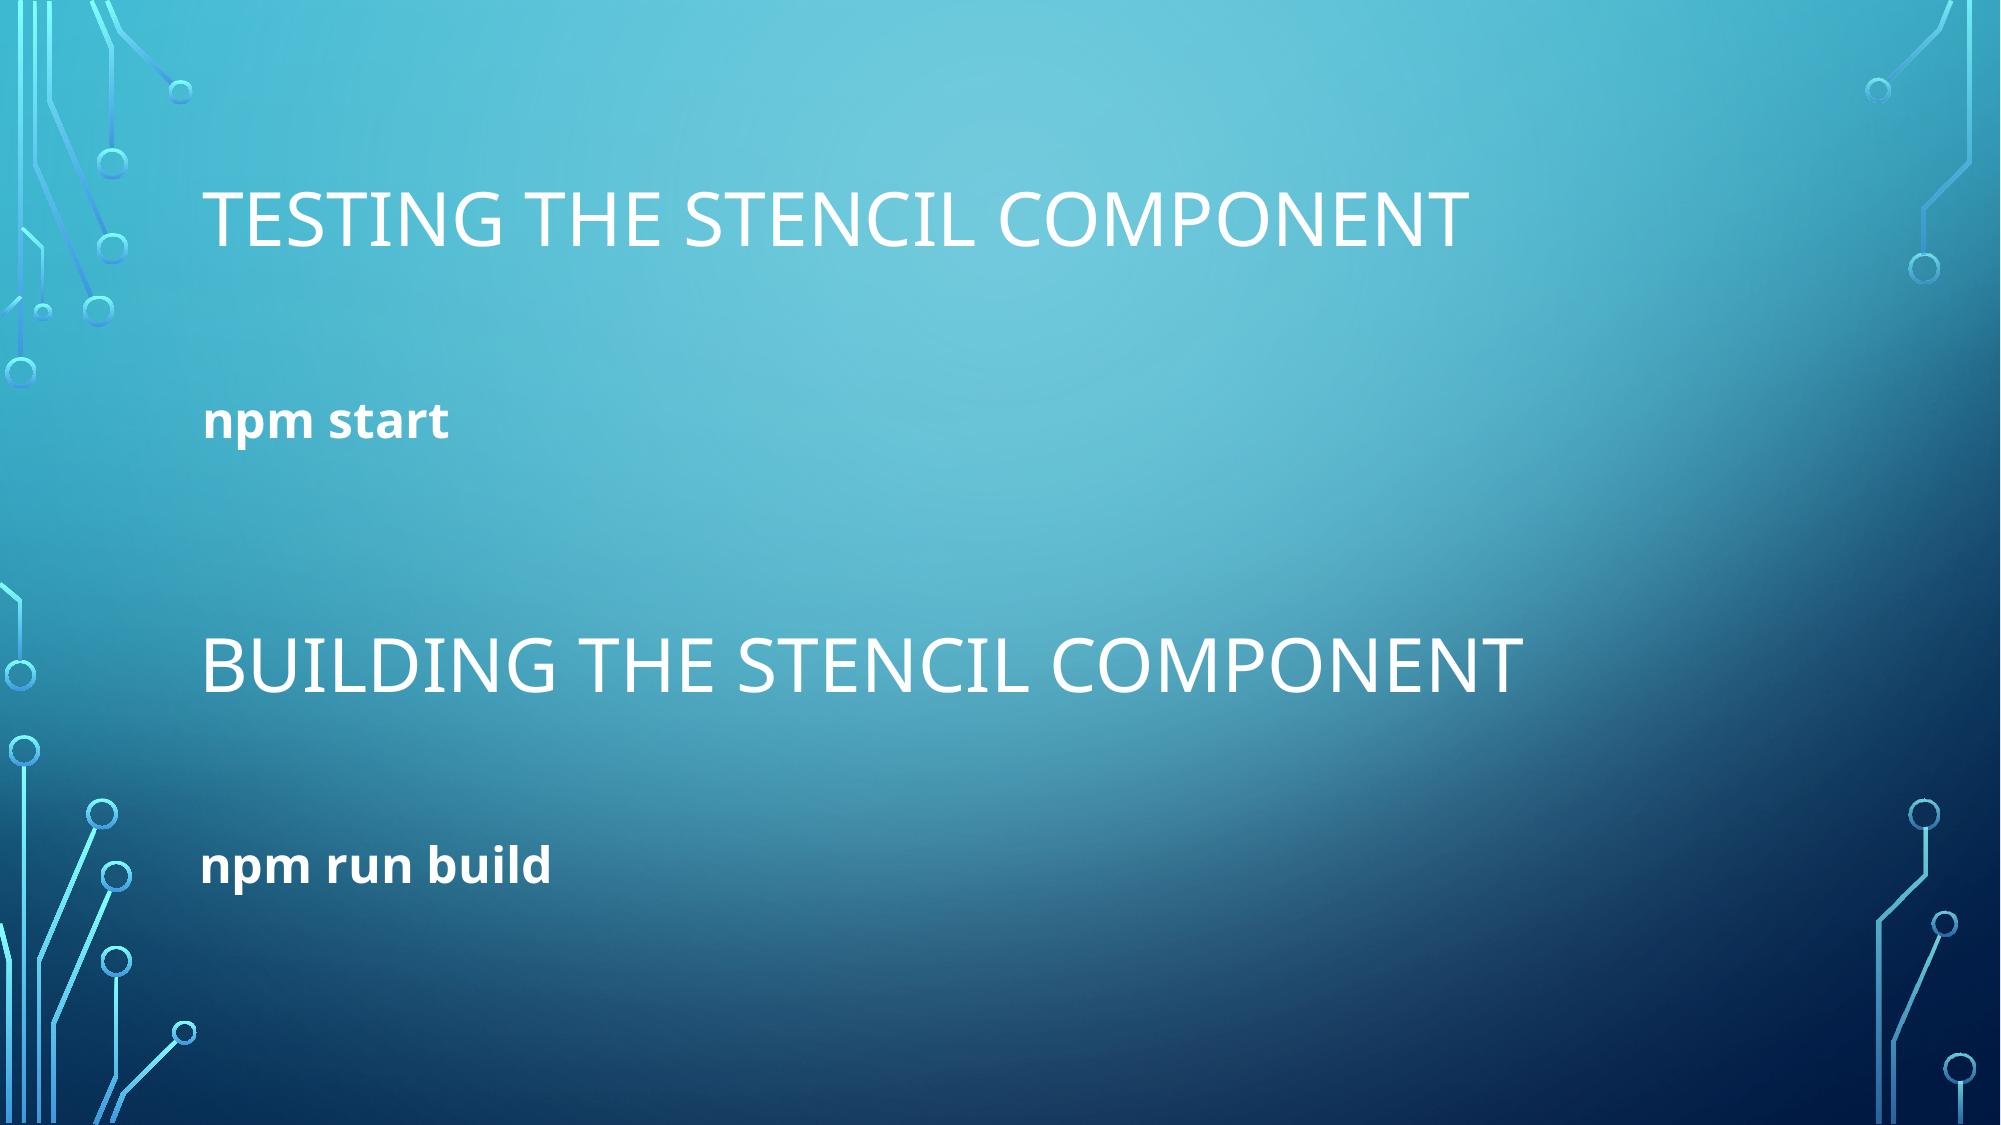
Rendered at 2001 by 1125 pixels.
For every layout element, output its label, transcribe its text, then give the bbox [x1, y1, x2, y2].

text_box Building the stencil component [184, 547, 1810, 790]
list npm start [187, 369, 1813, 950]
title Testing the stencil component [187, 101, 1813, 344]
text_box npm run build [184, 814, 1810, 1125]
